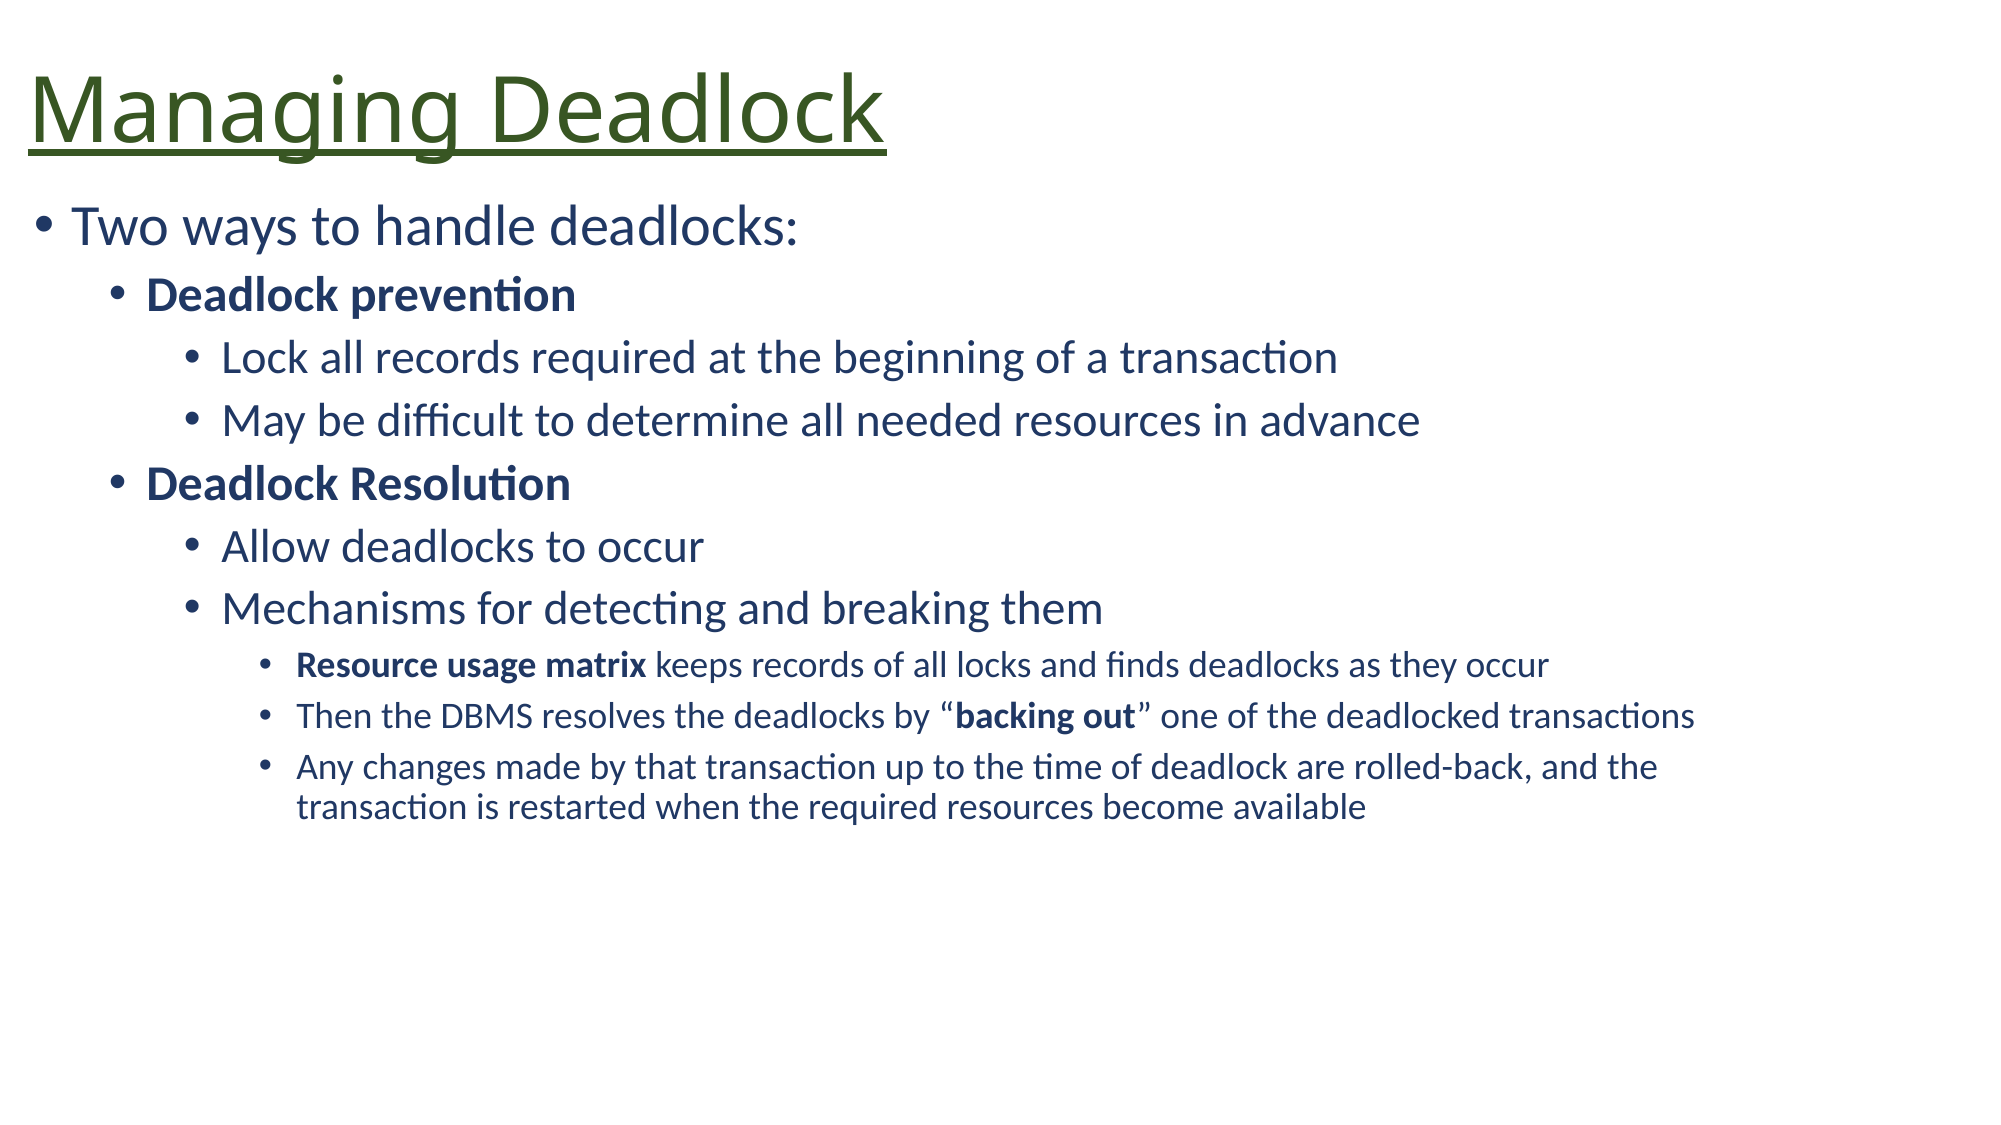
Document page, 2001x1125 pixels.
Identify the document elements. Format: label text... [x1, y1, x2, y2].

title Managing Deadlock [12, 18, 1288, 207]
list Two ways to handle deadlocks: Deadlock prevention Lock all records required at the beginning of a transaction May be difficult to determine all needed resources in advance Deadlock Resolution Allow deadlocks to occur Mechanisms for detecting and breaking them Resource usage matrix keeps records of all locks and finds deadlocks as they occur Then the DBMS resolves the deadlocks by “backing out” one of the deadlocked transactions Any changes made by that transaction up to the time of deadlock are rolled-back, and the transaction is restarted when the required resources become available [18, 187, 1801, 1063]
